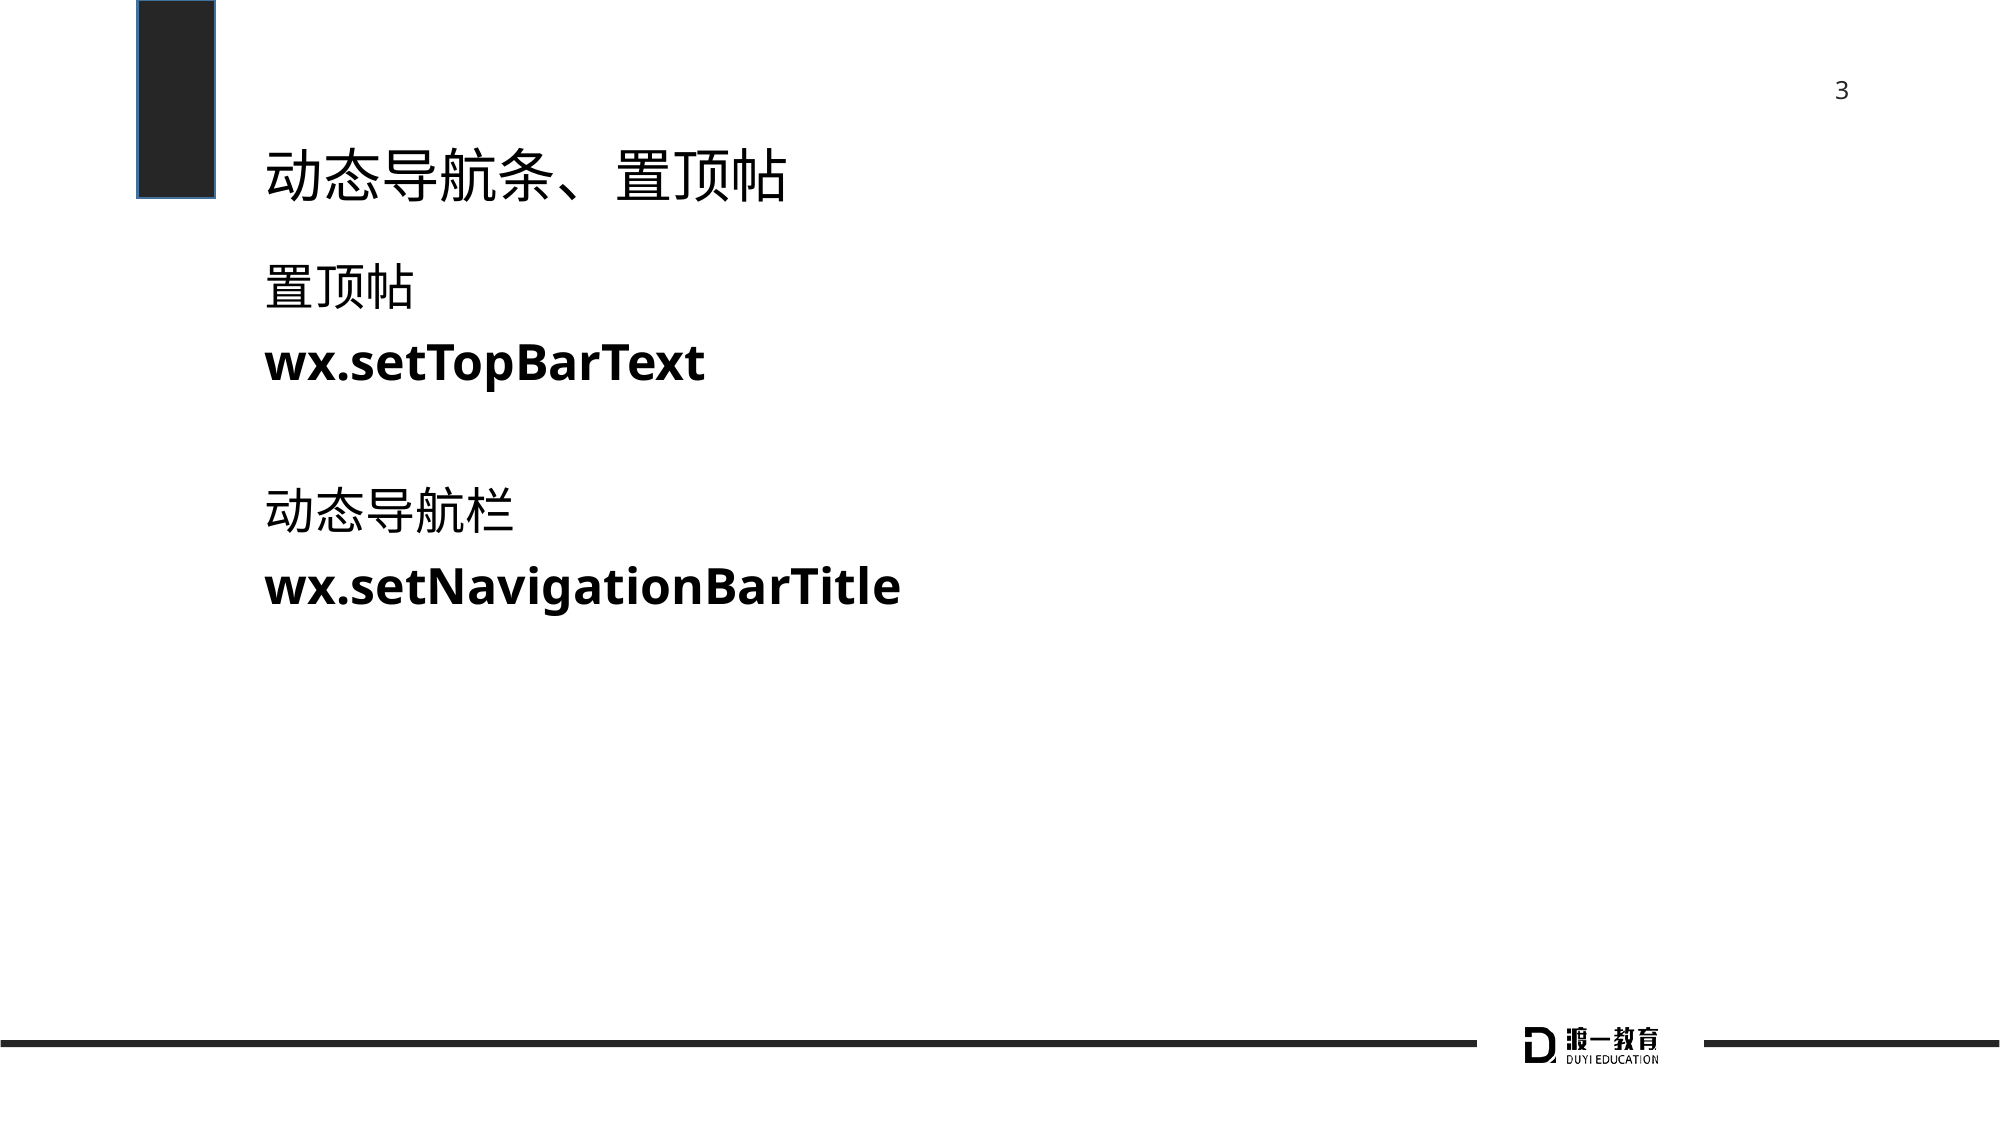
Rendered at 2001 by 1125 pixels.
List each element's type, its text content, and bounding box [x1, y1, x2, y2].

title 动态导航条、置顶帖 [249, 93, 1751, 219]
picture [1502, 1008, 1679, 1081]
text_box 置顶帖 wx.setTopBarText 动态导航栏 wx.setNavigationBarTitle [249, 254, 1684, 845]
